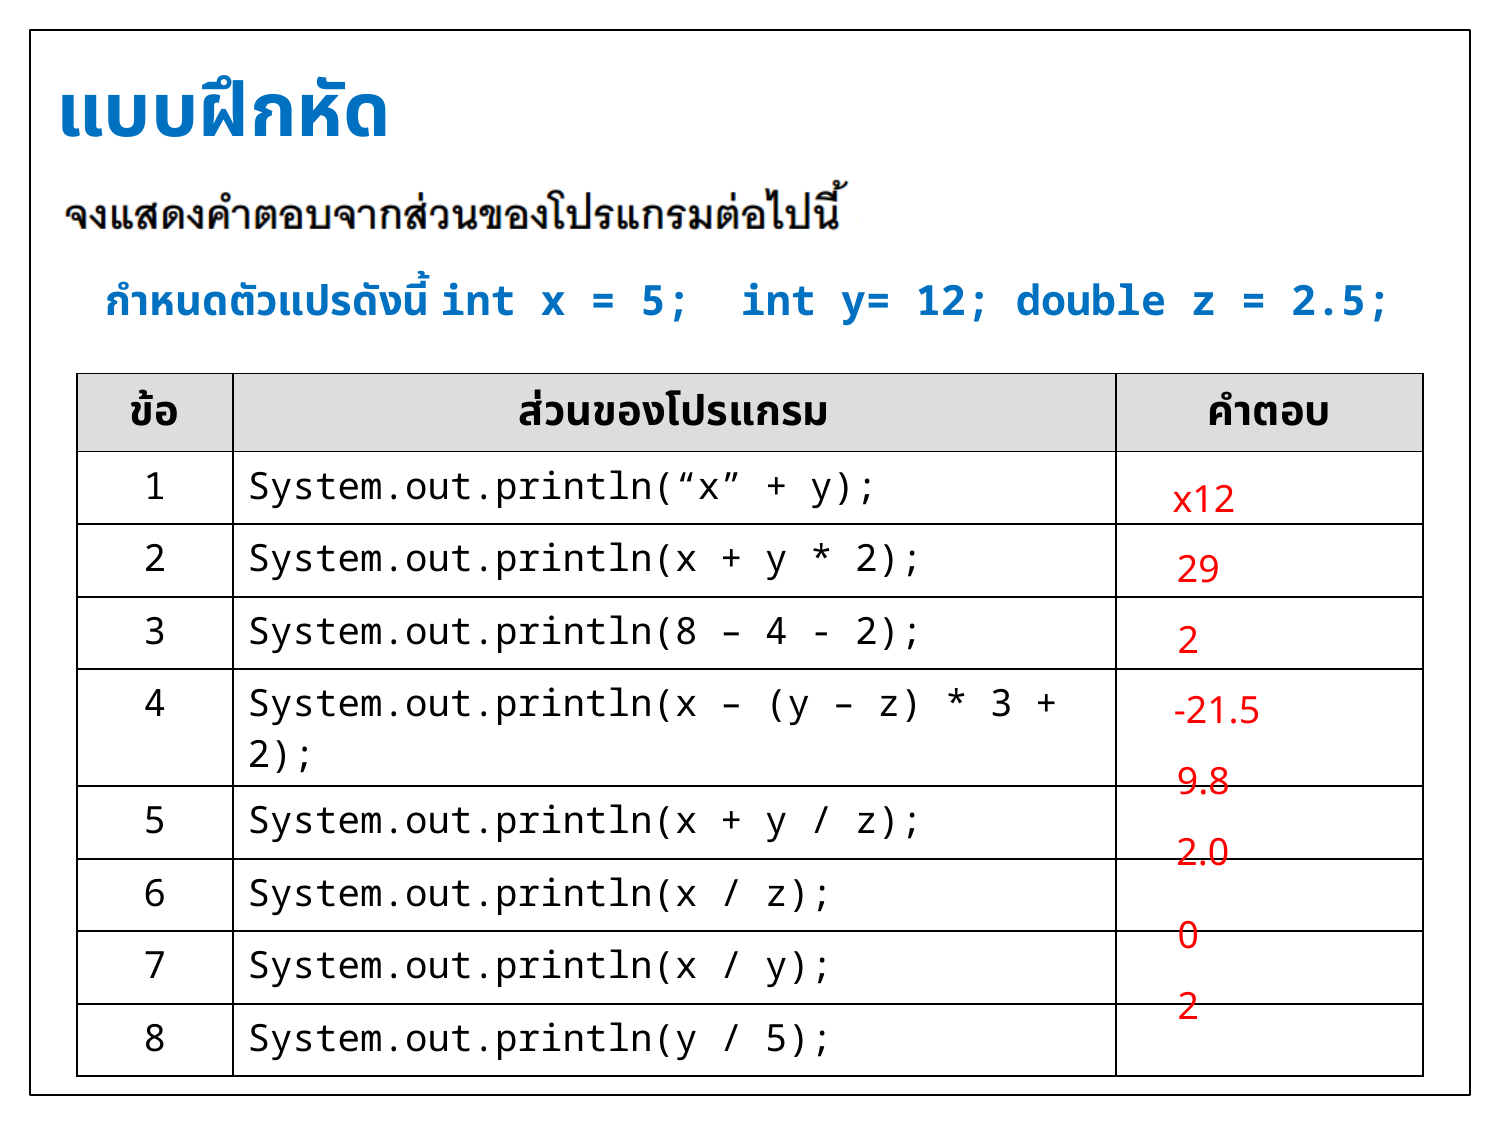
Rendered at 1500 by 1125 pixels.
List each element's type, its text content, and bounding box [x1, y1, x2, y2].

table_cell [1117, 787, 1422, 858]
text_box กำหนดตัวแปรดังนี้ int x = 5; int y= 12; double z = 2.5; [90, 266, 1406, 331]
table_cell 4 [78, 670, 232, 785]
table_cell 8 [78, 1005, 232, 1075]
table_cell System.out.println(y / 5); [234, 1005, 1115, 1075]
text_box 0 [1162, 903, 1214, 964]
table_cell [1117, 598, 1422, 668]
title แบบฝึกหัด [41, 64, 1257, 161]
table_cell System.out.println(x / z); [234, 860, 1115, 930]
table_cell 3 [78, 598, 232, 668]
table_cell [1117, 452, 1422, 523]
table_cell 5 [78, 787, 232, 858]
table_header ข้อ [78, 374, 232, 451]
table_cell [1117, 1005, 1422, 1075]
picture [52, 175, 857, 244]
table_cell [1117, 932, 1422, 1003]
table_cell [1117, 860, 1422, 930]
text_box 2.0 [1161, 820, 1245, 881]
table_cell [1117, 670, 1422, 785]
table_cell 1 [78, 452, 232, 523]
table_header คำตอบ [1117, 374, 1422, 451]
table_cell [1117, 525, 1422, 596]
table_cell System.out.println(x / y); [234, 932, 1115, 1003]
text_box 29 [1162, 537, 1235, 597]
table_cell 2 [78, 525, 232, 596]
text_box -21.5 [1159, 679, 1276, 739]
table_cell System.out.println(x – (y – z) * 3 + 2); [234, 670, 1115, 785]
table_cell System.out.println(“x” + y); [234, 452, 1115, 523]
text_box 2 [1162, 608, 1214, 668]
table_cell 6 [78, 860, 232, 930]
table_cell System.out.println(8 – 4 - 2); [234, 598, 1115, 668]
table_cell 7 [78, 932, 232, 1003]
table_header ส่วนของโปรแกรม [234, 374, 1115, 451]
text_box 2 [1162, 974, 1214, 1035]
text_box x12 [1157, 467, 1251, 528]
text_box 9.8 [1162, 749, 1245, 810]
table_cell System.out.println(x + y / z); [234, 787, 1115, 858]
table_cell System.out.println(x + y * 2); [234, 525, 1115, 596]
